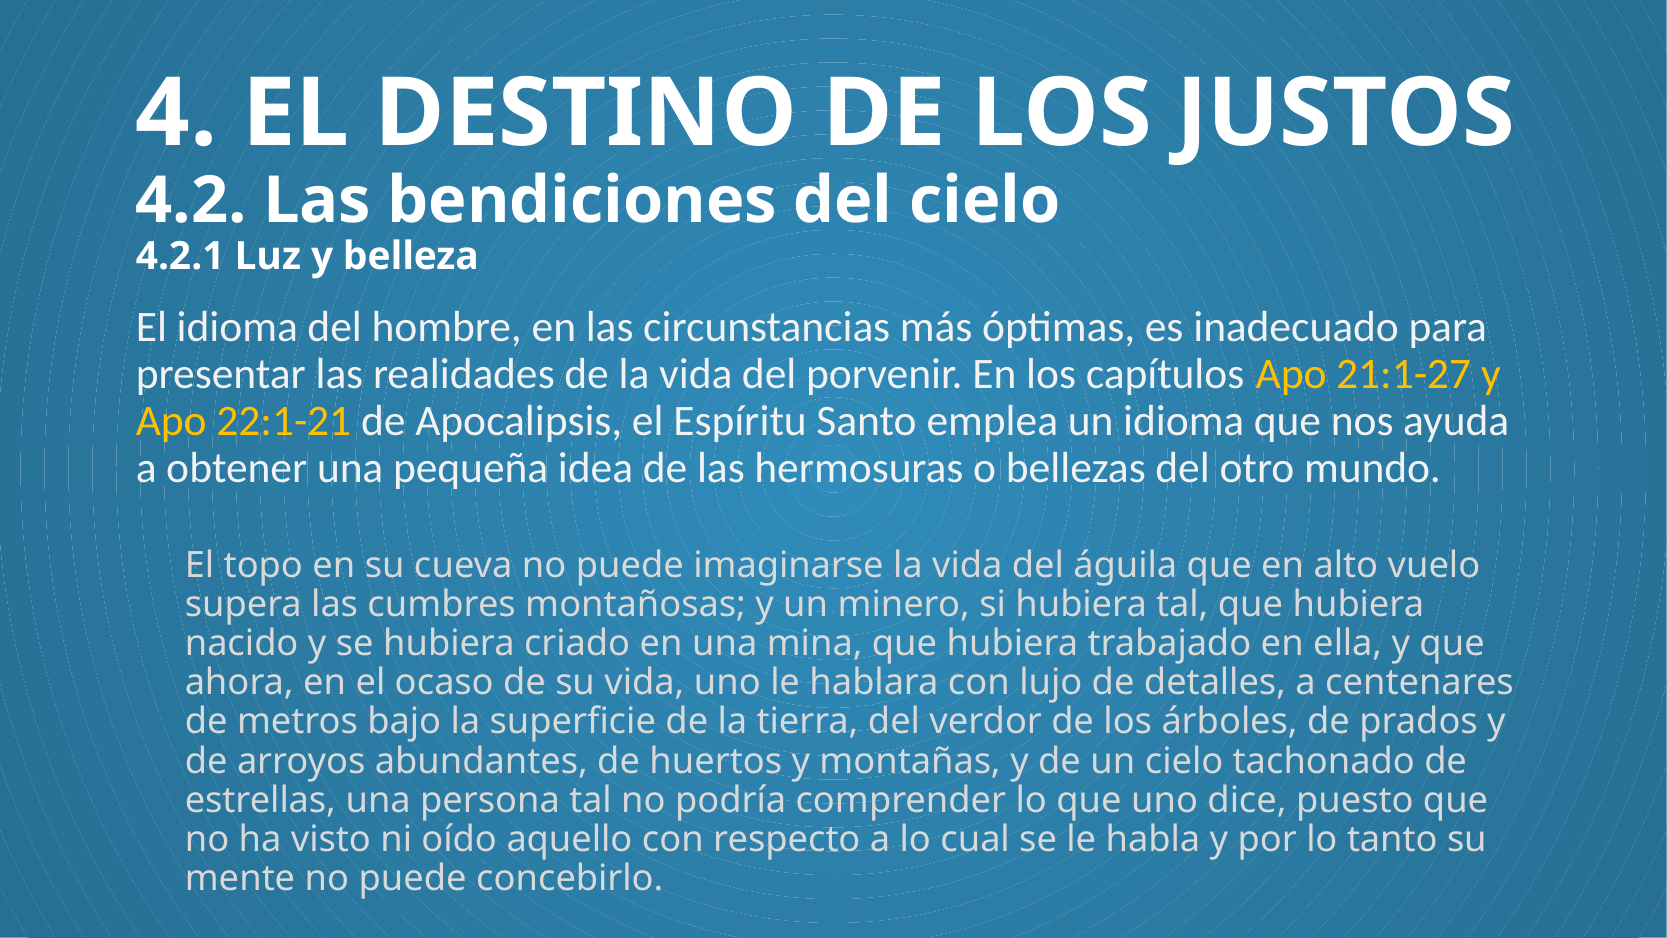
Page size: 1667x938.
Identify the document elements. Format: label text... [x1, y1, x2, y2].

title 4. EL DESTINO DE LOS JUSTOS 4.2. Las bendiciones del cielo 4.2.1 Luz y belleza [120, 50, 1546, 290]
list El idioma del hombre, en las circunstancias más óptimas, es inadecuado para presentar las realidades de la vida del porvenir. En los capítulos Apo 21:1-27 y Apo 22:1-21 de Apocalipsis, el Espíritu Santo emplea un idioma que nos ayuda a obtener una pequeña idea de las hermosuras o bellezas del otro mundo. El topo en su cueva no puede imaginarse la vida del águila que en alto vuelo supera las cumbres montañosas; y un minero, si hubiera tal, que hubiera nacido y se hubiera criado en una mina, que hubiera trabajado en ella, y que ahora, en el ocaso de su vida, uno le hablara con lujo de detalles, a centenares de metros bajo la superficie de la tierra, del verdor de los árboles, de prados y de arroyos abundantes, de huertos y montañas, y de un cielo tachonado de estrellas, una persona tal no podría comprender lo que uno dice, puesto que no ha visto ni oído aquello con respecto a lo cual se le habla y por lo tanto su mente no puede concebirlo. [120, 290, 1546, 912]
